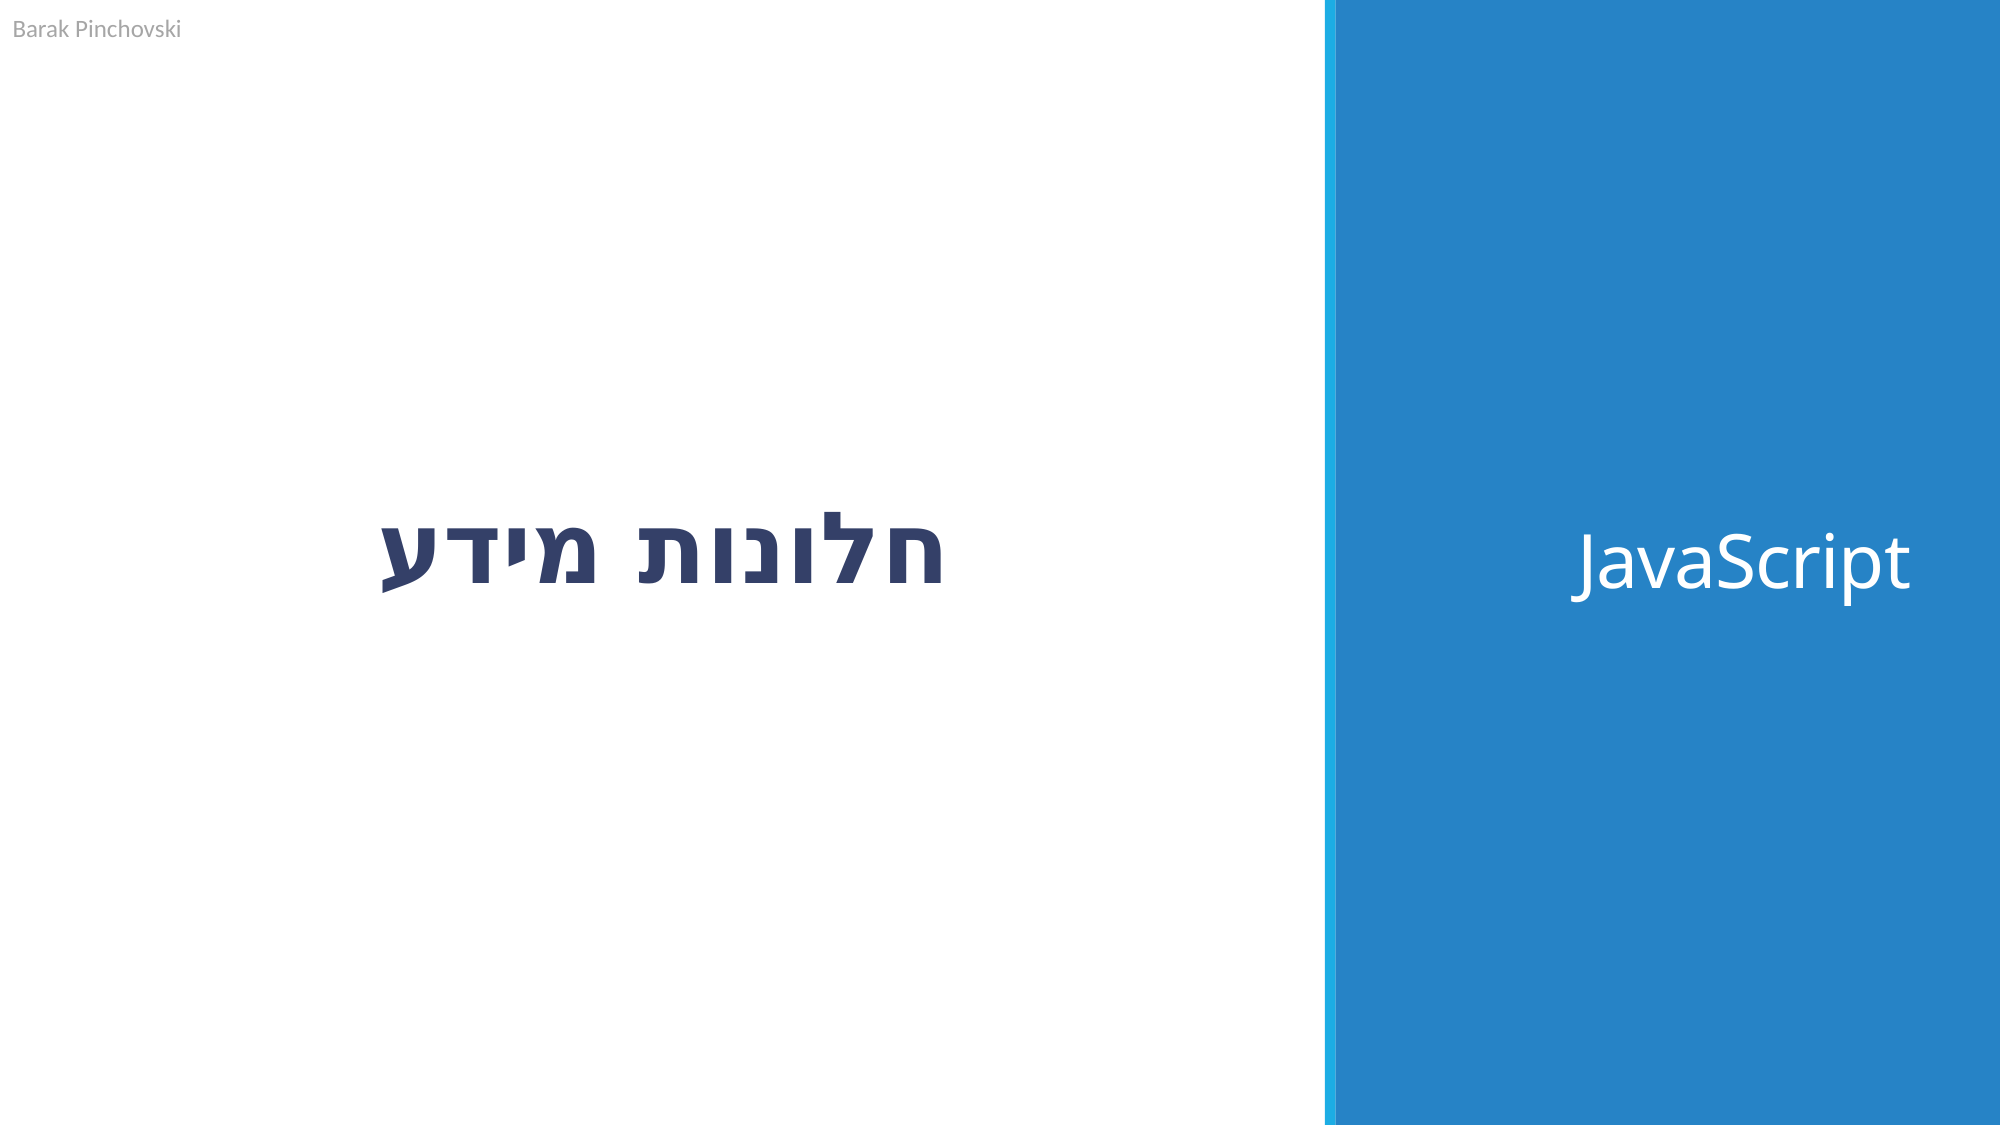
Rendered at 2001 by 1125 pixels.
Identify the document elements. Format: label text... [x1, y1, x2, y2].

list חלונות מידע [142, 120, 1208, 983]
title JavaScript [1401, 490, 1927, 612]
